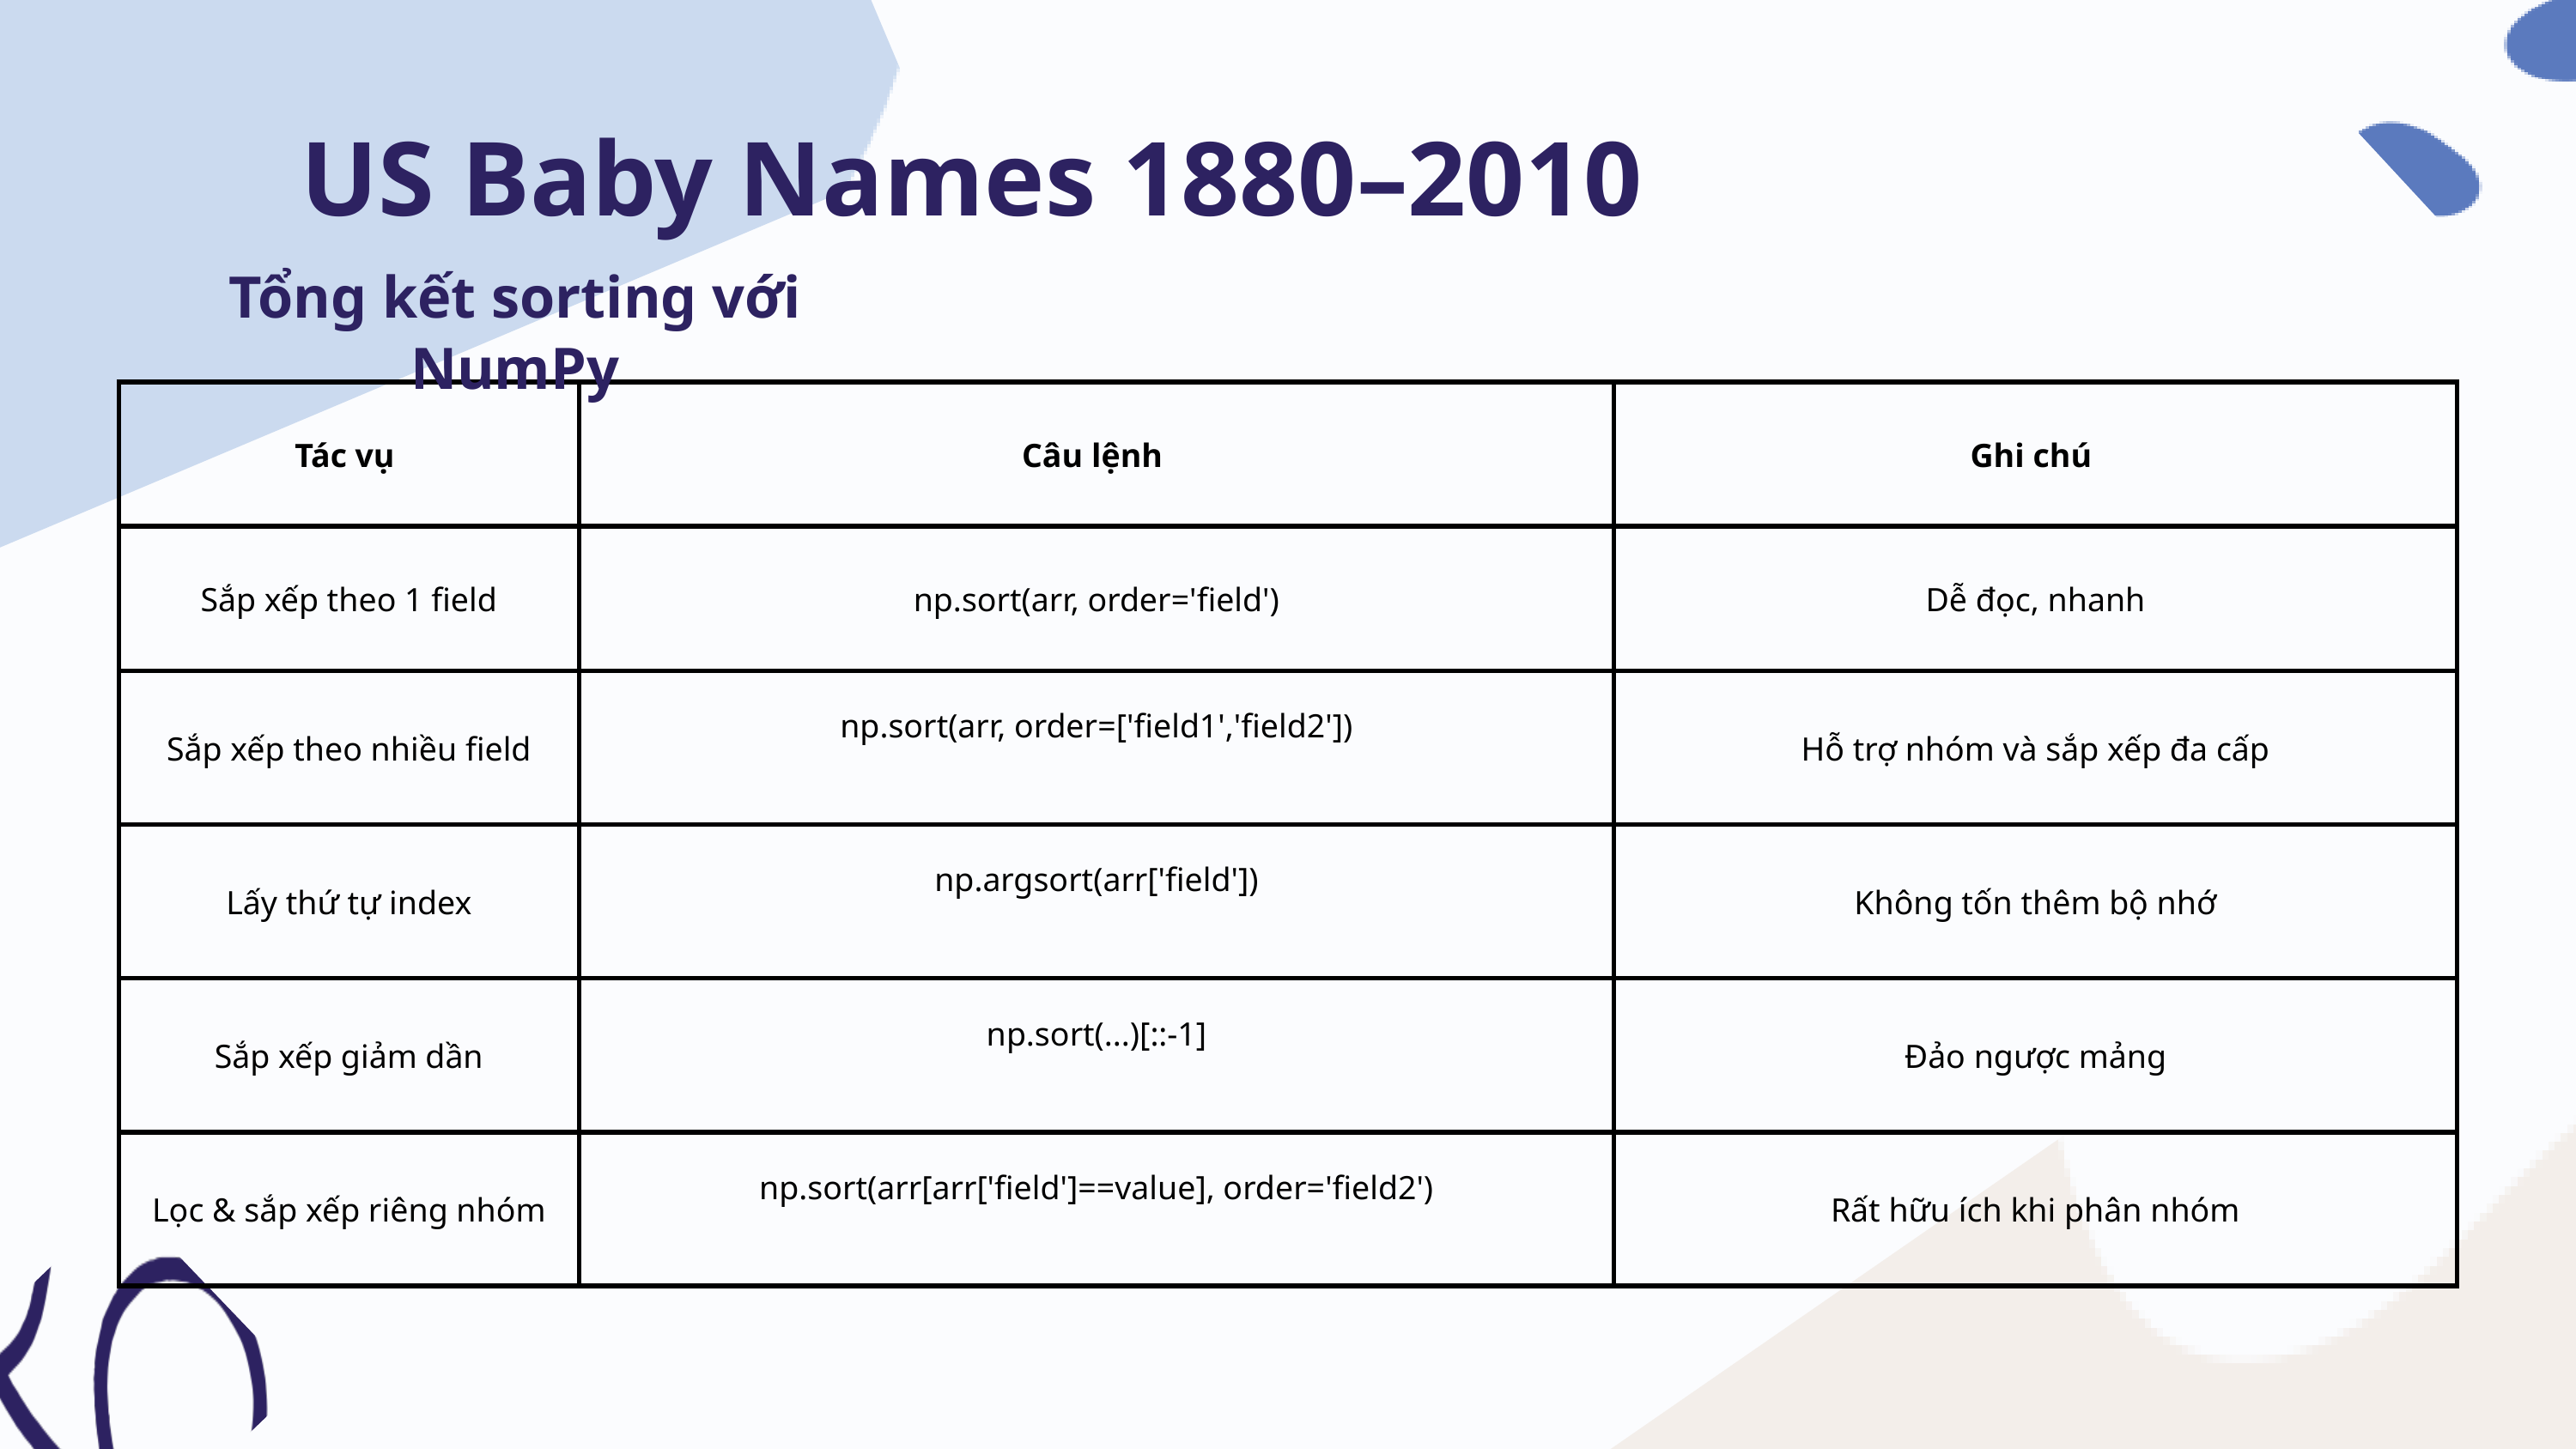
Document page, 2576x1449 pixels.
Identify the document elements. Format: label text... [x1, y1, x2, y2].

text_box [0, 1203, 301, 1449]
table_cell Hỗ trợ nhóm và sắp xếp đa cấp [1616, 673, 2455, 822]
text_box [0, 0, 917, 548]
table_cell Lọc & sắp xếp riêng nhóm [121, 1135, 577, 1283]
table_cell Sắp xếp giảm dần [121, 980, 577, 1130]
table_cell np.argsort(arr['field']) [581, 827, 1612, 976]
table_cell np.sort(arr[arr['field']==value], order='field2') [581, 1135, 1612, 1283]
table_cell Rất hữu ích khi phân nhóm [1616, 1135, 2455, 1283]
table_cell np.sort(arr, order=['field1','field2']) [581, 673, 1612, 822]
table_cell Sắp xếp theo 1 field [121, 529, 577, 669]
text_box [2318, 0, 2576, 368]
table_cell Sắp xếp theo nhiều field [121, 673, 577, 822]
text_box [1610, 815, 2576, 1449]
table_cell Không tốn thêm bộ nhớ [1616, 827, 2455, 976]
table_cell Đảo ngược mảng [1616, 980, 2455, 1130]
text_box Tổng kết sorting với NumPy [128, 258, 902, 401]
table_cell Dễ đọc, nhanh [1616, 529, 2455, 669]
table_cell np.sort(arr, order='field') [581, 529, 1612, 669]
table_cell np.sort(...)[::-1] [581, 980, 1612, 1130]
table_header Câu lệnh [581, 385, 1612, 524]
table_cell Lấy thứ tự index [121, 827, 577, 976]
table_header Ghi chú [1616, 385, 2455, 524]
table_header Tác vụ [121, 385, 577, 524]
text_box US Baby Names 1880–2010 [301, 108, 1906, 236]
